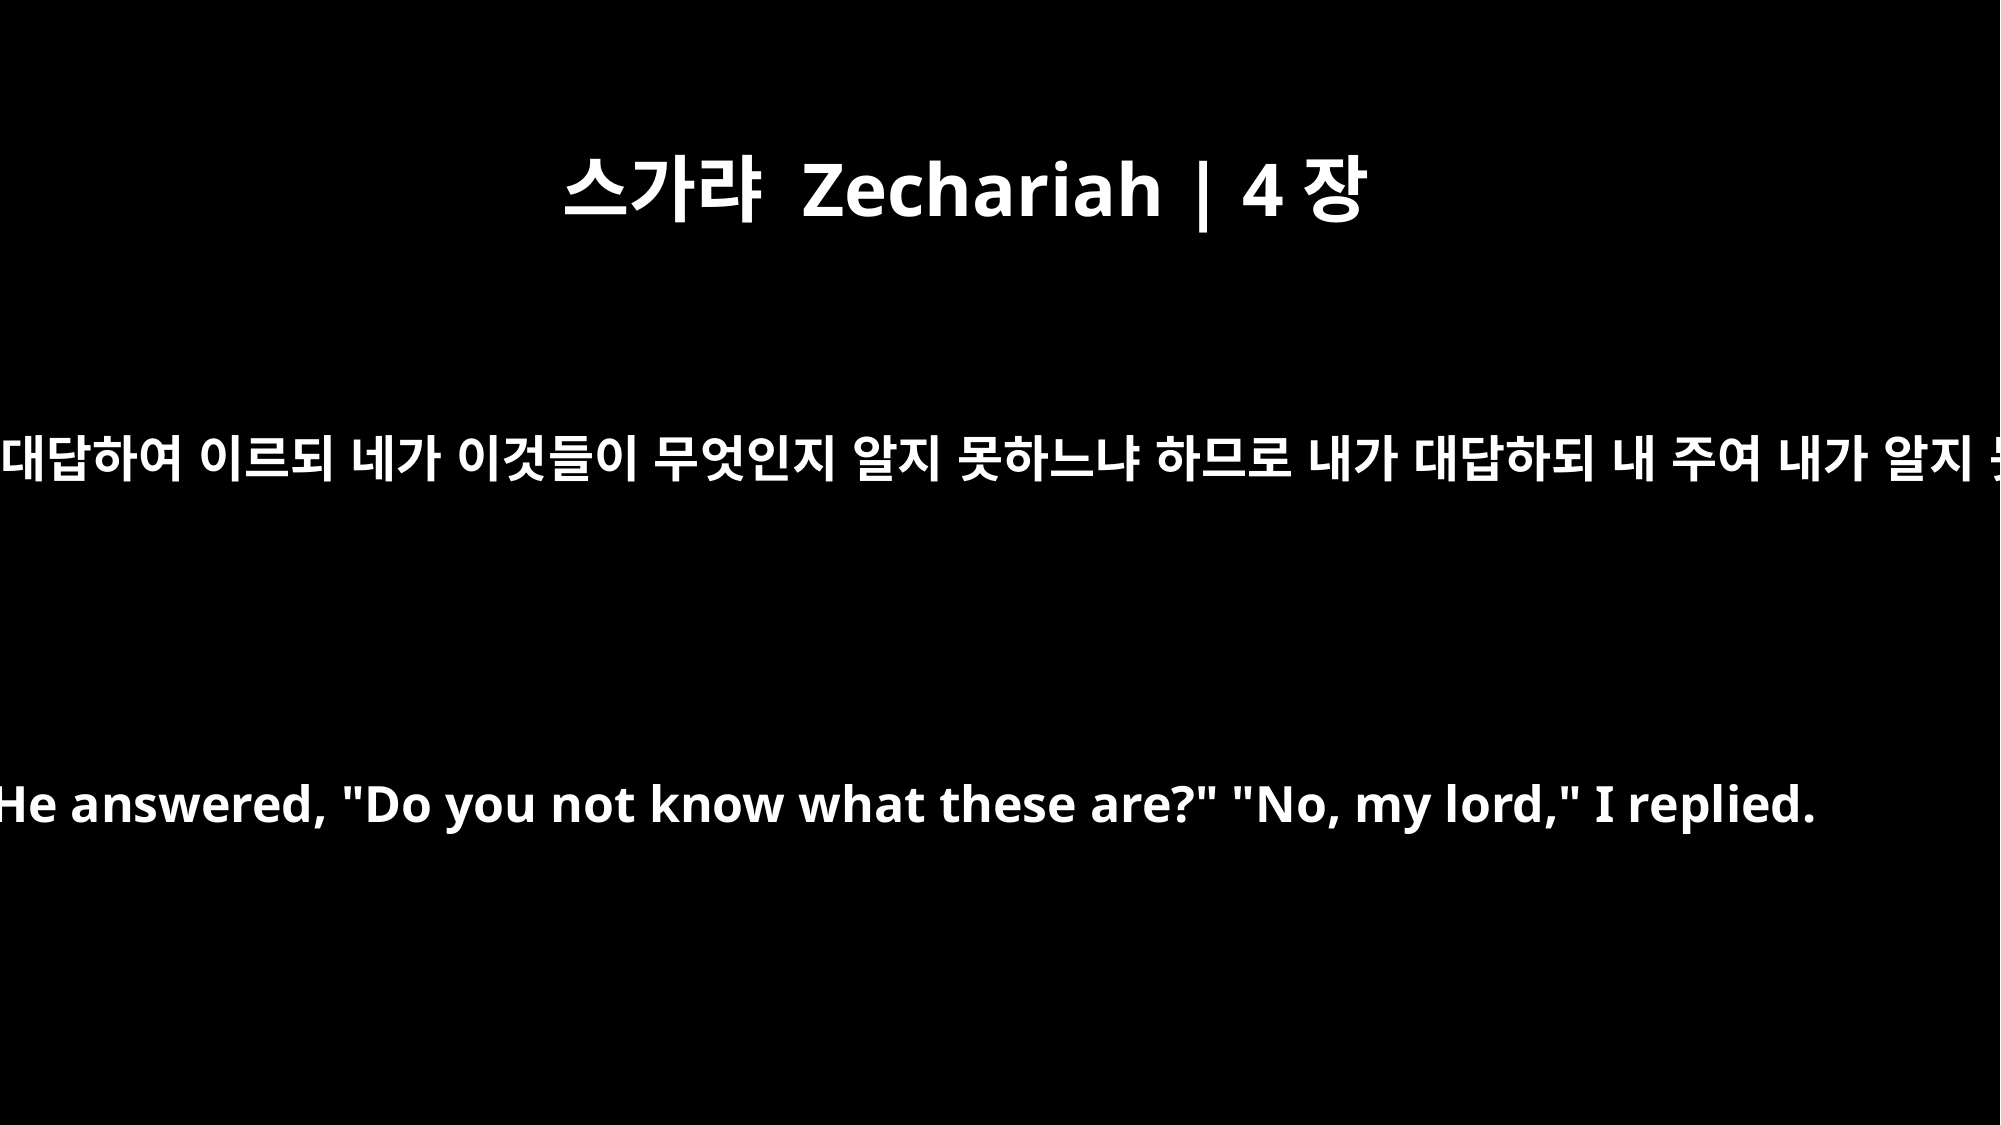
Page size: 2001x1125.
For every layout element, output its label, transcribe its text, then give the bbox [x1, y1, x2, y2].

text_box 스가랴 Zechariah | 4장 [547, 136, 1385, 239]
text_box He answered, "Do you not know what these are?" "No, my lord," I replied. [0, 764, 1833, 840]
text_box 5 내게 말하는 천사가 대답하여 이르되 네가 이것들이 무엇인지 알지 못하느냐 하므로 내가 대답하되 내 주여 내가 알지 못하나이다 하니 [0, 359, 2000, 495]
